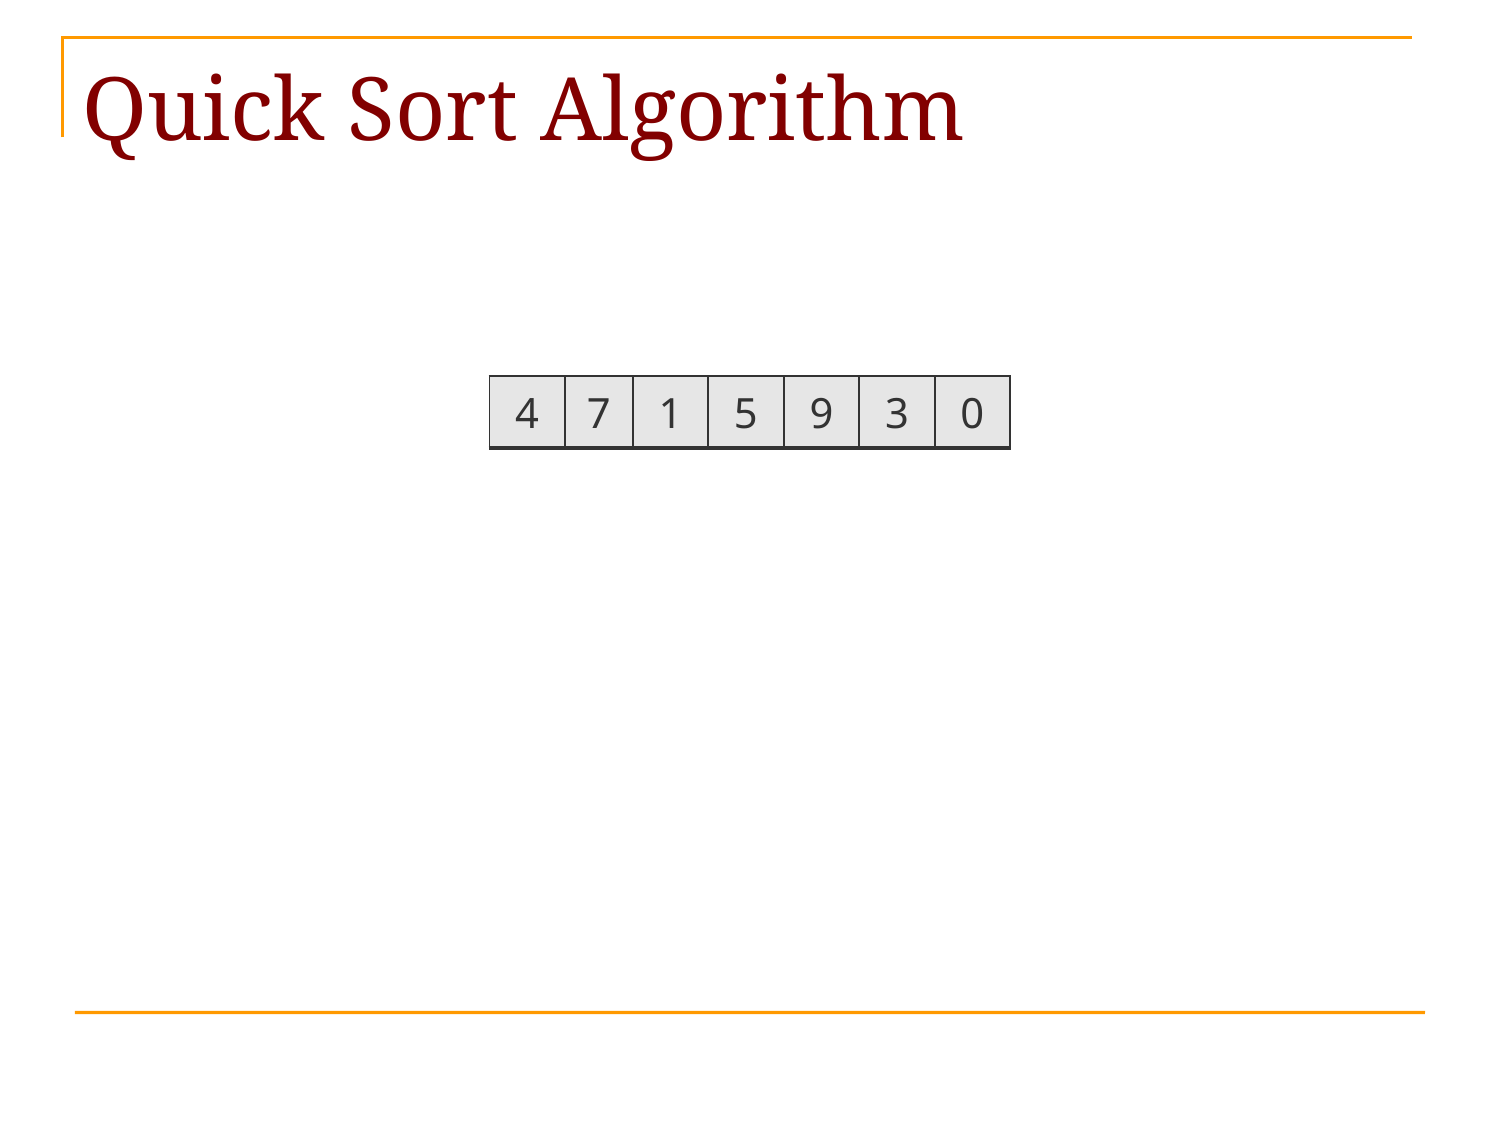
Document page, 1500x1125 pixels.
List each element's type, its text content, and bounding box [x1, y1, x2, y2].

table_header 5 [709, 377, 783, 446]
table_header 0 [936, 377, 1009, 446]
table_header 7 [566, 377, 632, 446]
table_header 3 [860, 377, 934, 446]
table_header 4 [490, 377, 564, 446]
table_header 1 [634, 377, 707, 446]
title Quick Sort Algorithm [74, 45, 1426, 201]
table_header 9 [785, 377, 858, 446]
